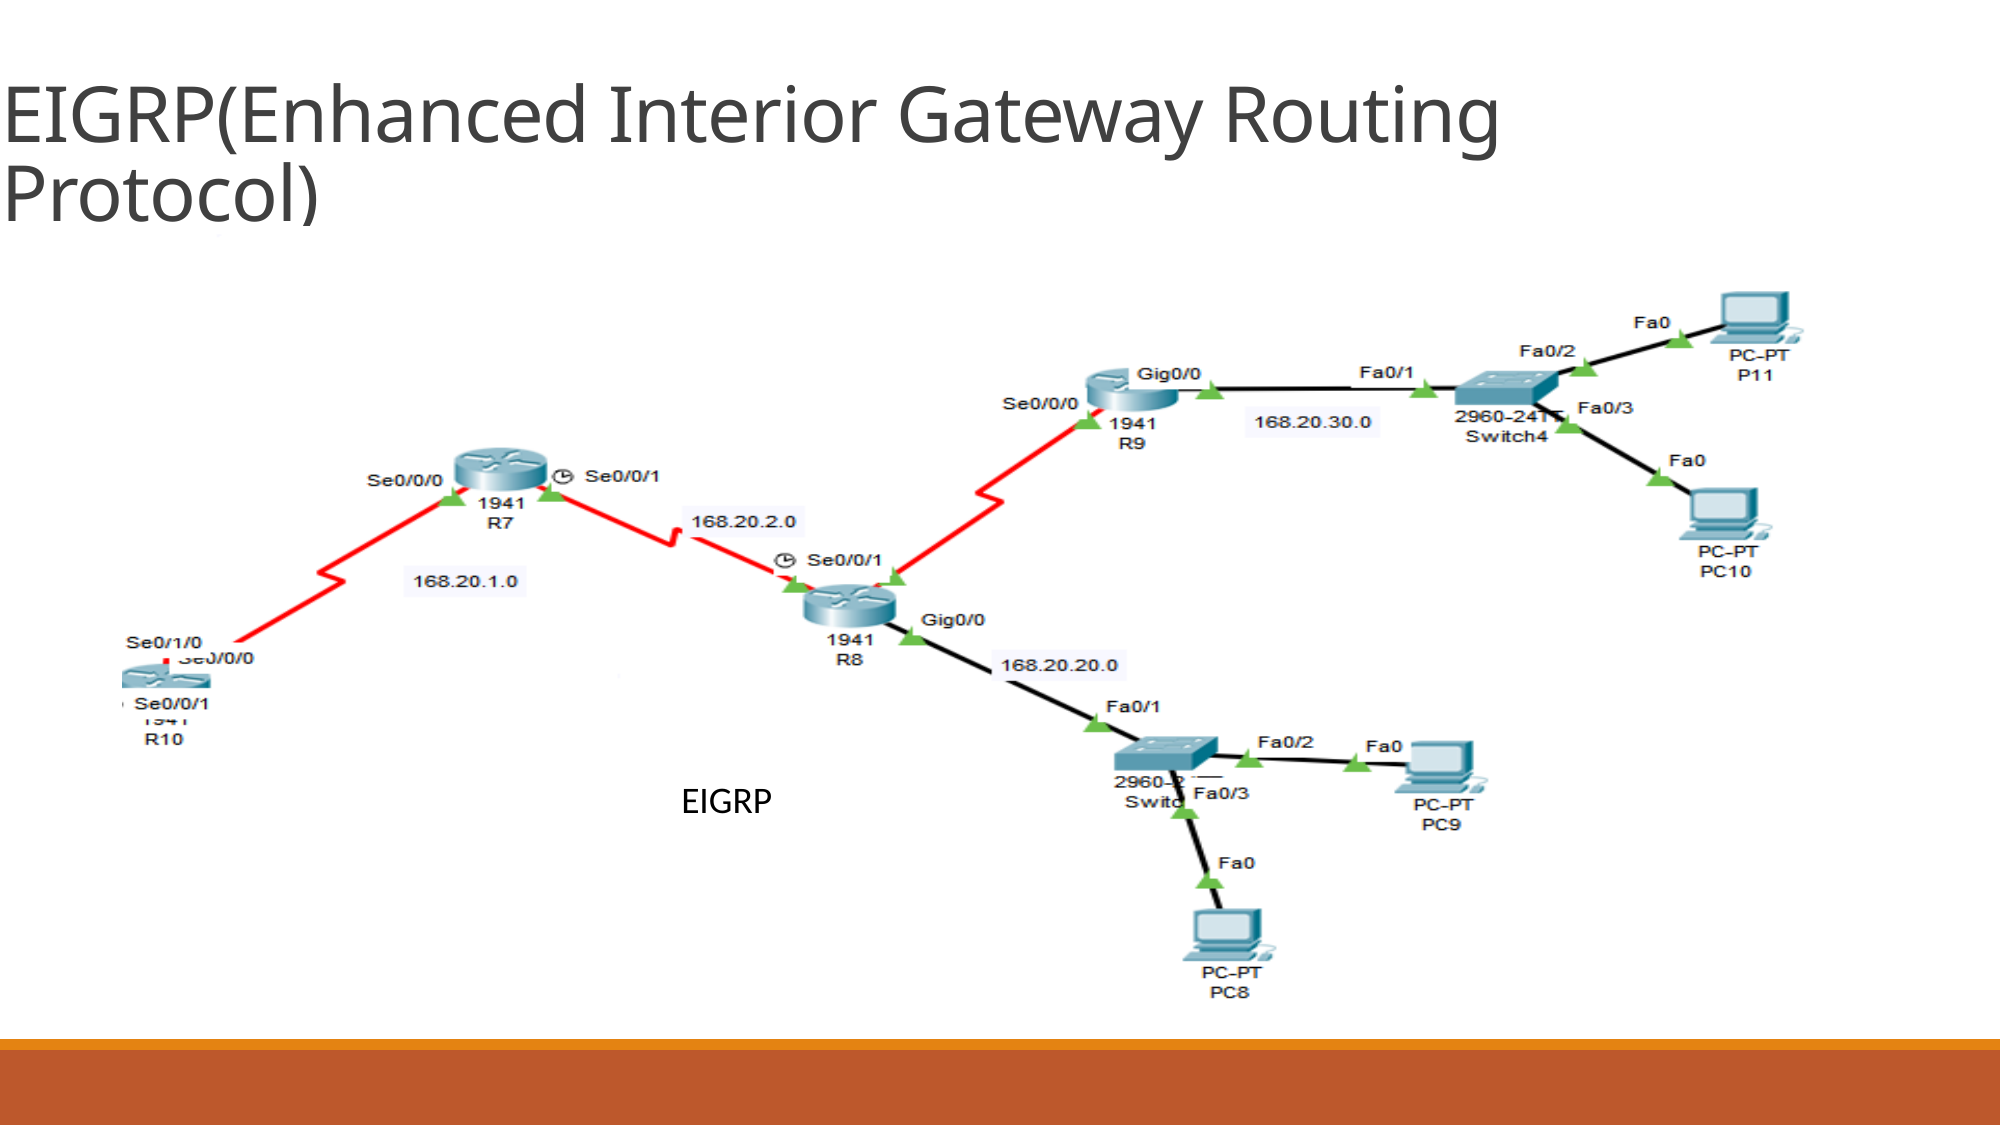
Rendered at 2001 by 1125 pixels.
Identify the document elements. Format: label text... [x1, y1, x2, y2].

picture [122, 225, 1878, 1032]
title EIGRP(Enhanced Interior Gateway Routing Protocol) [0, 71, 1693, 246]
